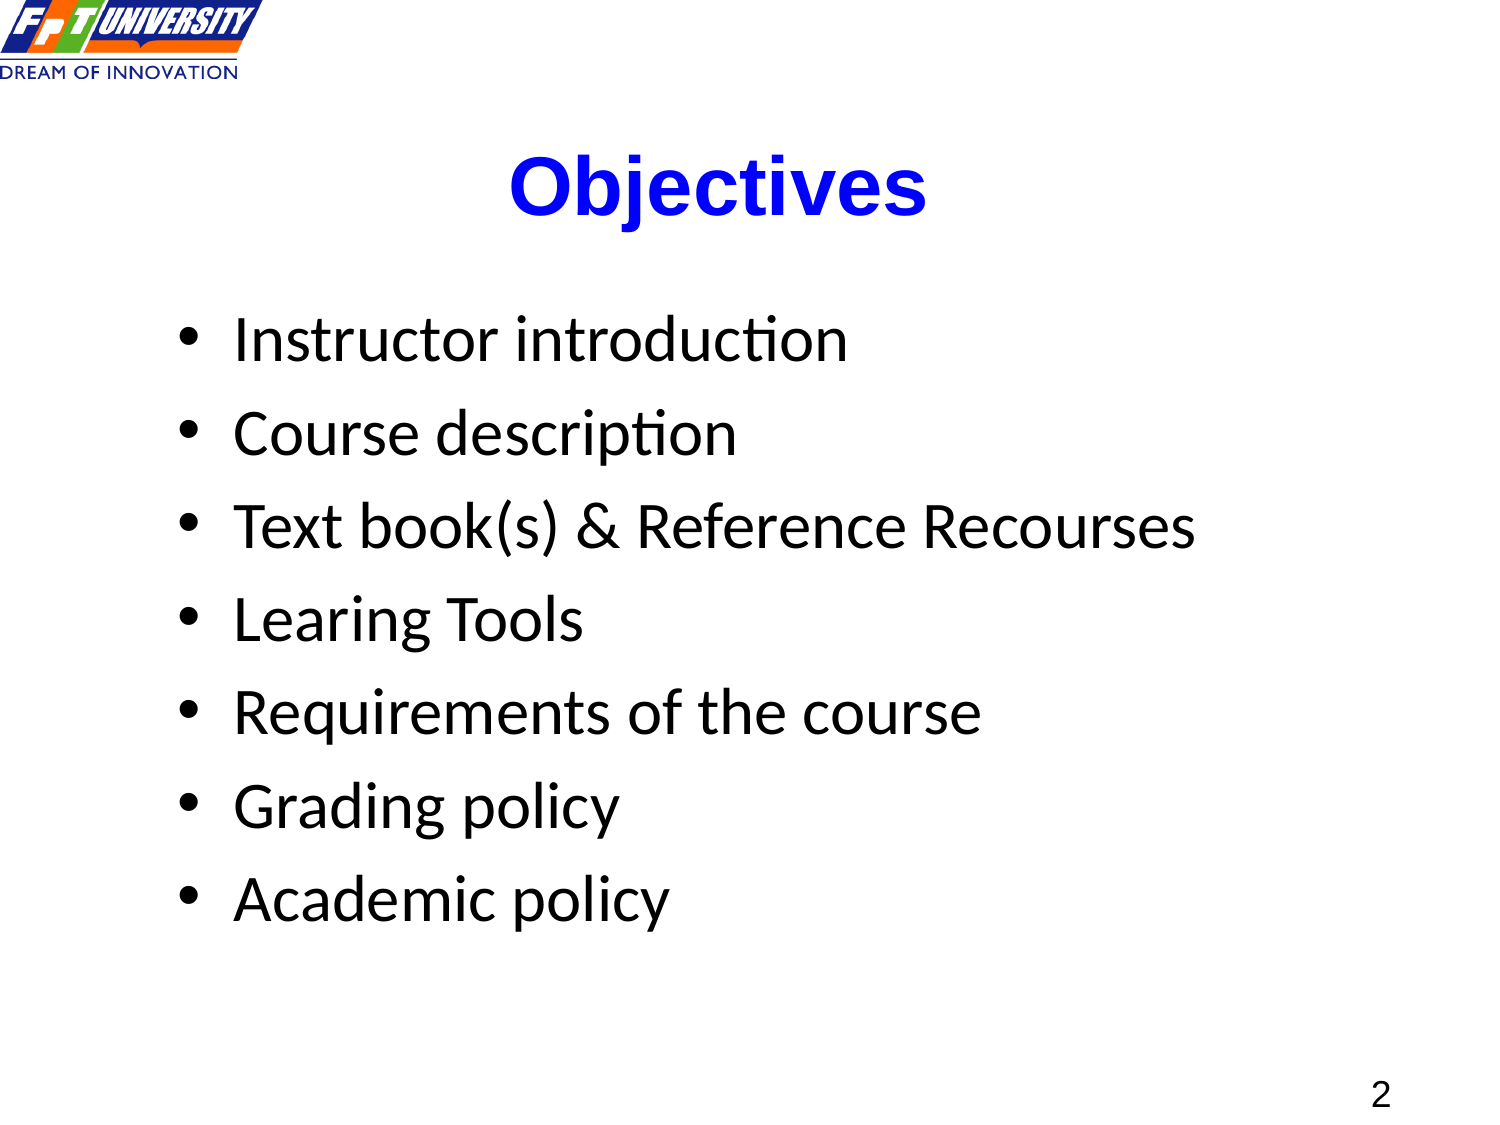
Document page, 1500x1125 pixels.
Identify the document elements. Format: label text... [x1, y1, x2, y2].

picture [0, 0, 263, 79]
title Objectives [149, 80, 1288, 285]
list Instructor introduction Course description Text book(s) & Reference Recourses Learing Tools Requirements of the course Grading policy Academic policy [162, 287, 1301, 943]
